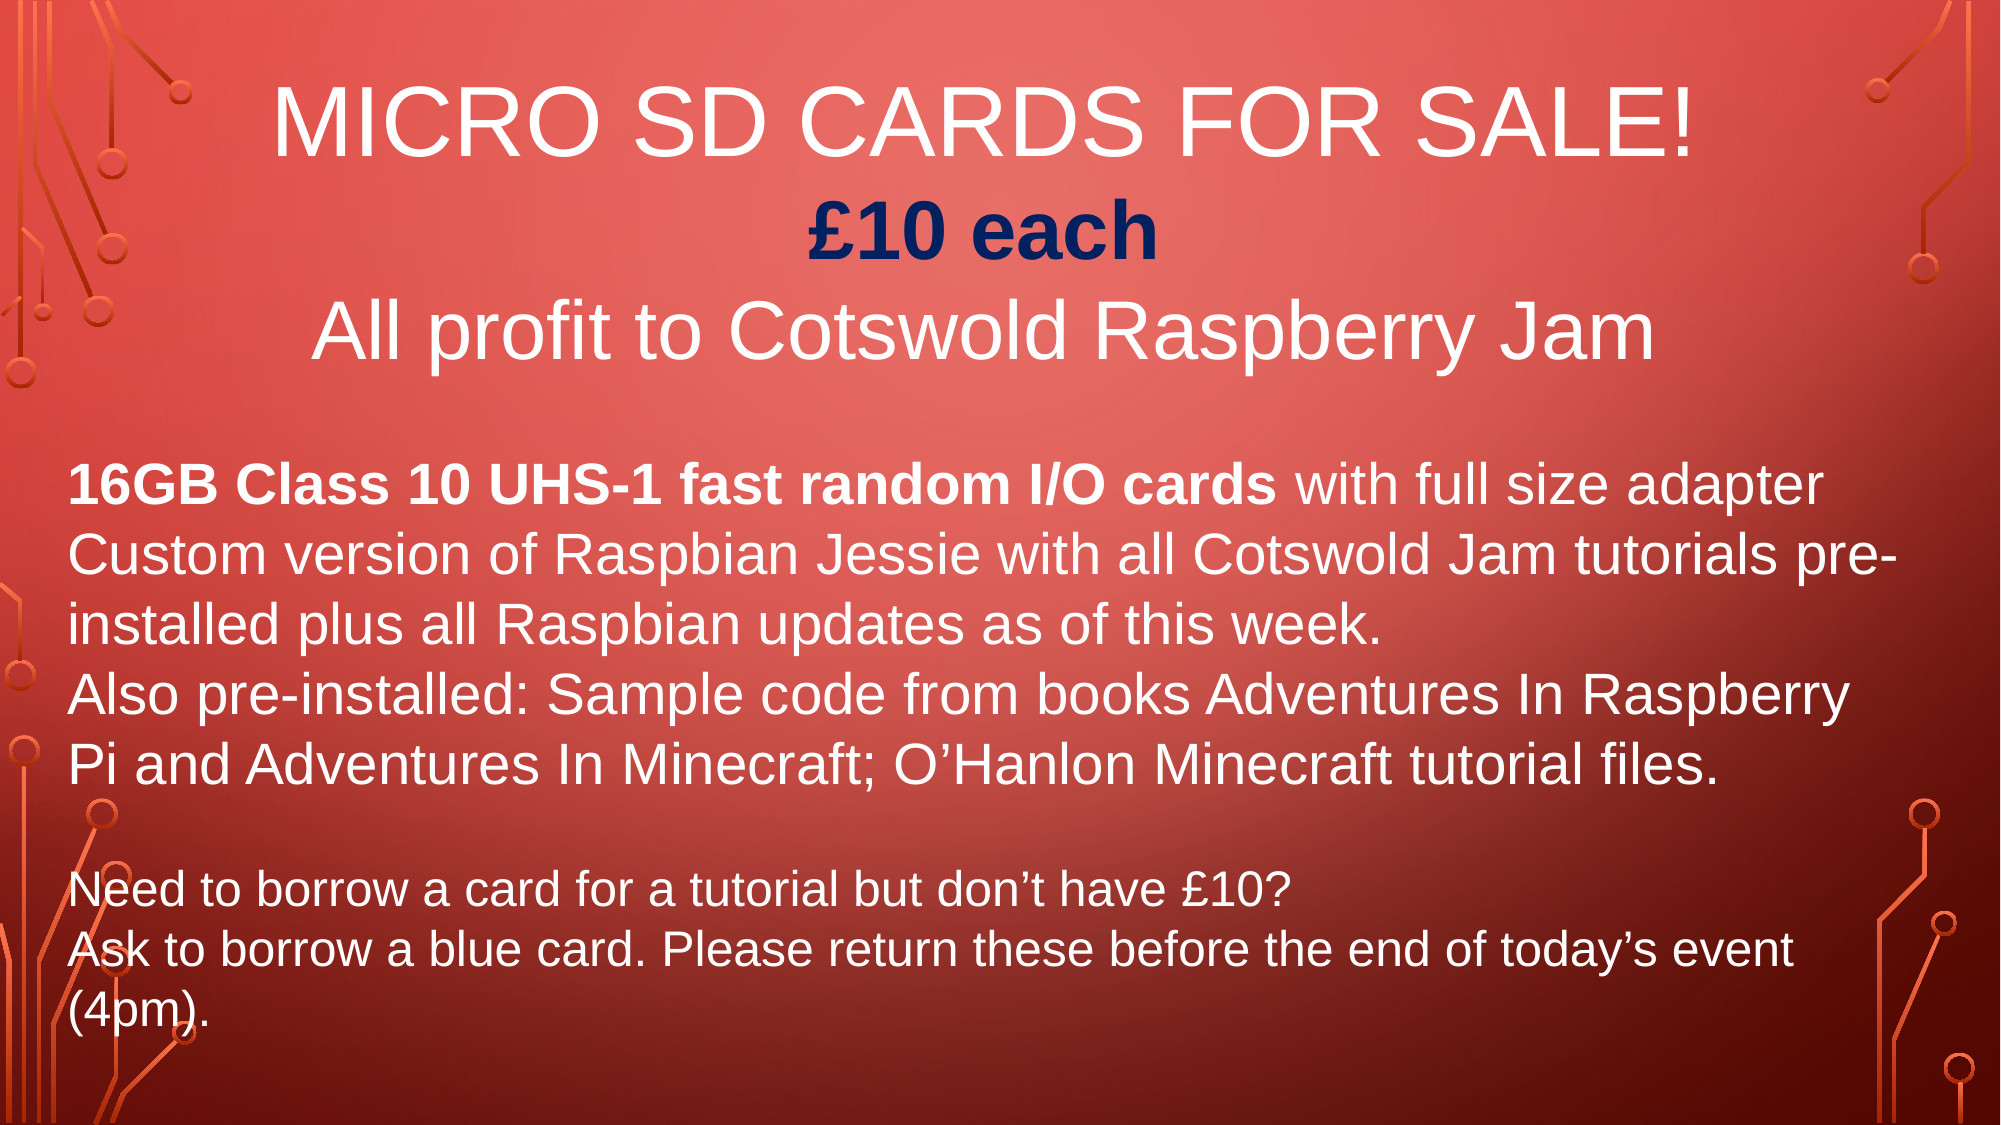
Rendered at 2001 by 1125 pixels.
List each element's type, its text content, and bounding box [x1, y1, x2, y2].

text_box MICRO SD CARDS FOR SALE! £10 each All profit to Cotswold Raspberry Jam 16GB Class 10 UHS-1 fast random I/O cards with full size adapter Custom version of Raspbian Jessie with all Cotswold Jam tutorials pre-installed plus all Raspbian updates as of this week. Also pre-installed: Sample code from books Adventures In Raspberry Pi and Adventures In Minecraft; O’Hanlon Minecraft tutorial files. Need to borrow a card for a tutorial but don’t have £10? Ask to borrow a blue card. Please return these before the end of today’s event (4pm). [52, 49, 1917, 1044]
